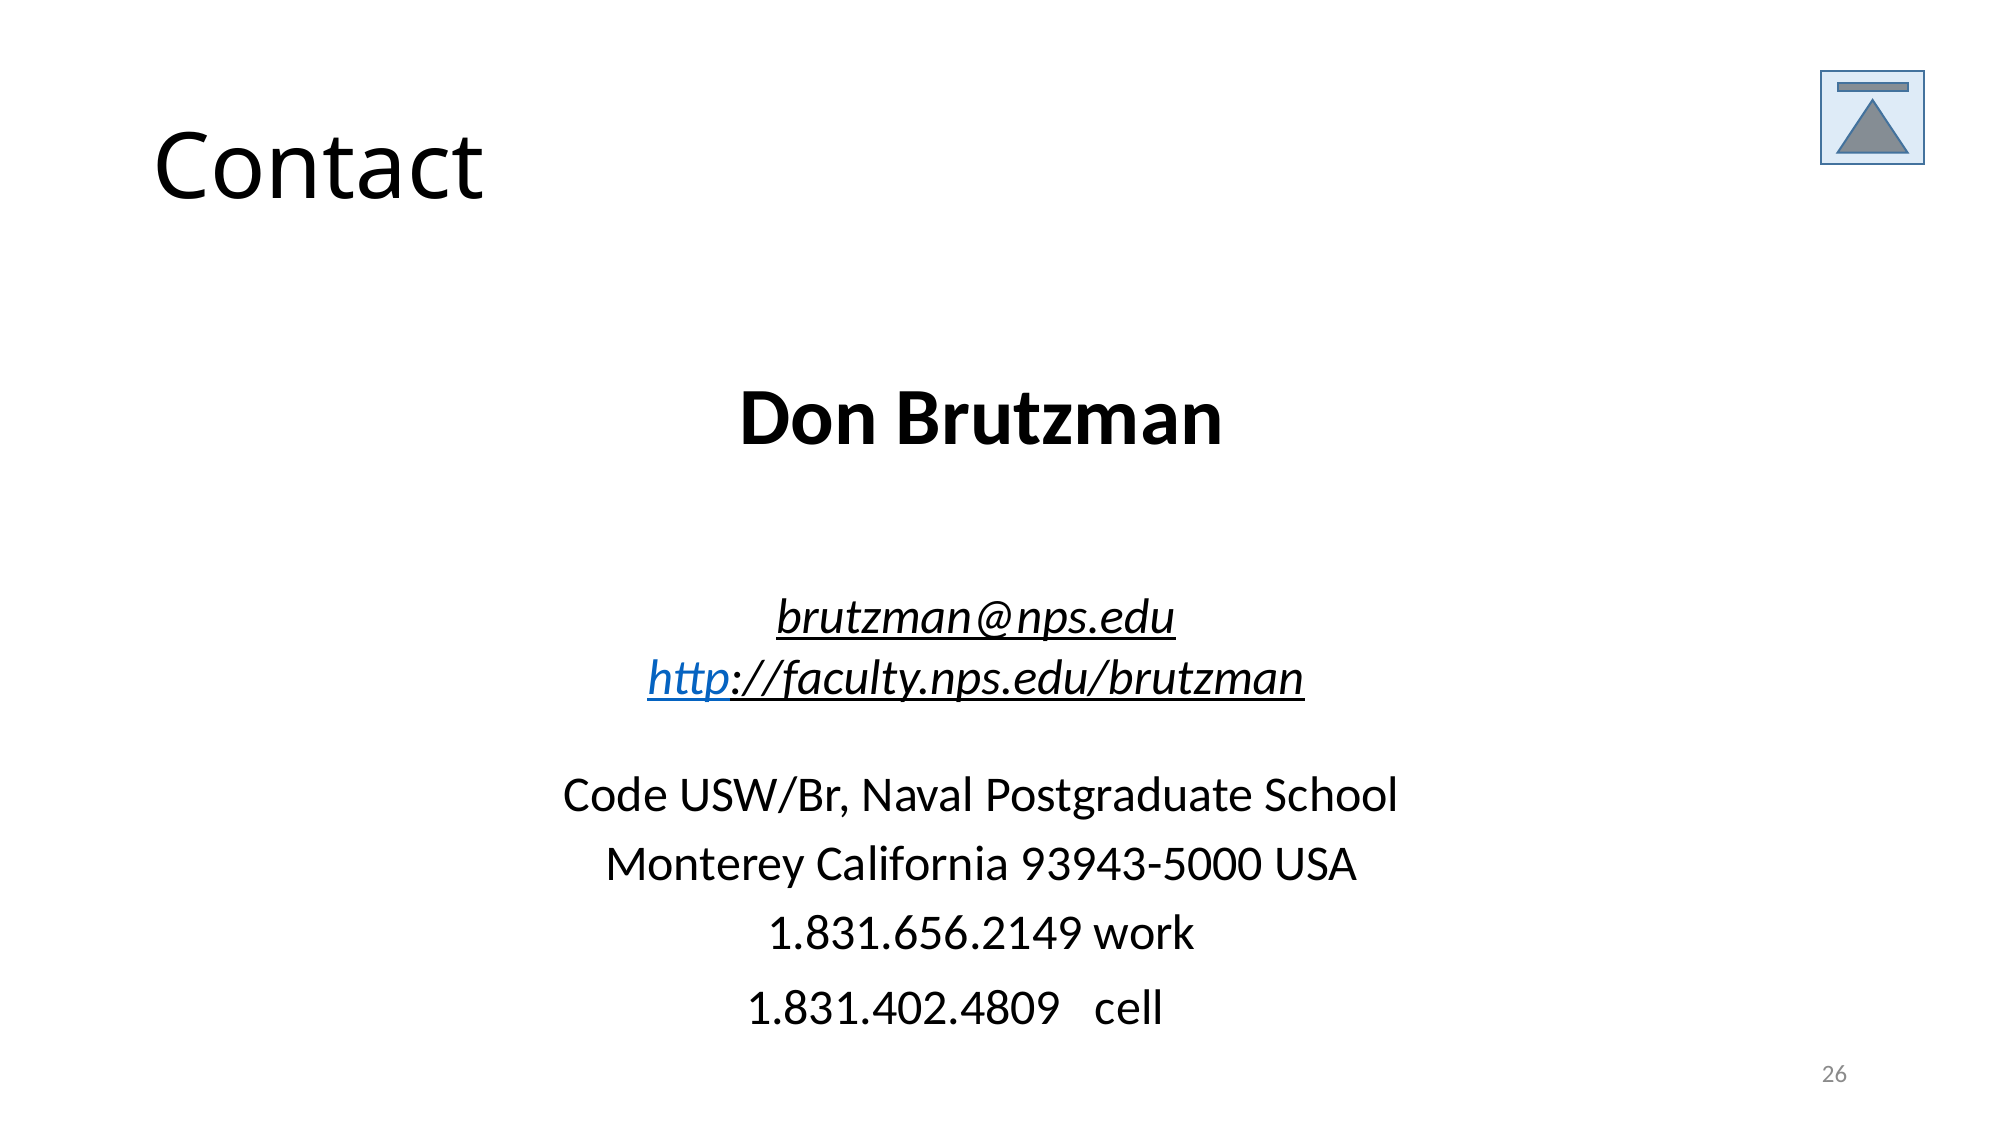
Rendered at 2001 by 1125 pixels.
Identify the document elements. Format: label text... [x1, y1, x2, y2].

text_box [1820, 70, 1925, 165]
title Contact [137, 59, 1863, 278]
list Don Brutzman brutzman@nps.edu http://faculty.nps.edu/brutzman Code USW/Br, Naval Postgraduate School Monterey California 93943-5000 USA 1.831.656.2149 work 1.831.402.4809 cell [385, 283, 1579, 1067]
slide_number 26 [1412, 1042, 1863, 1103]
